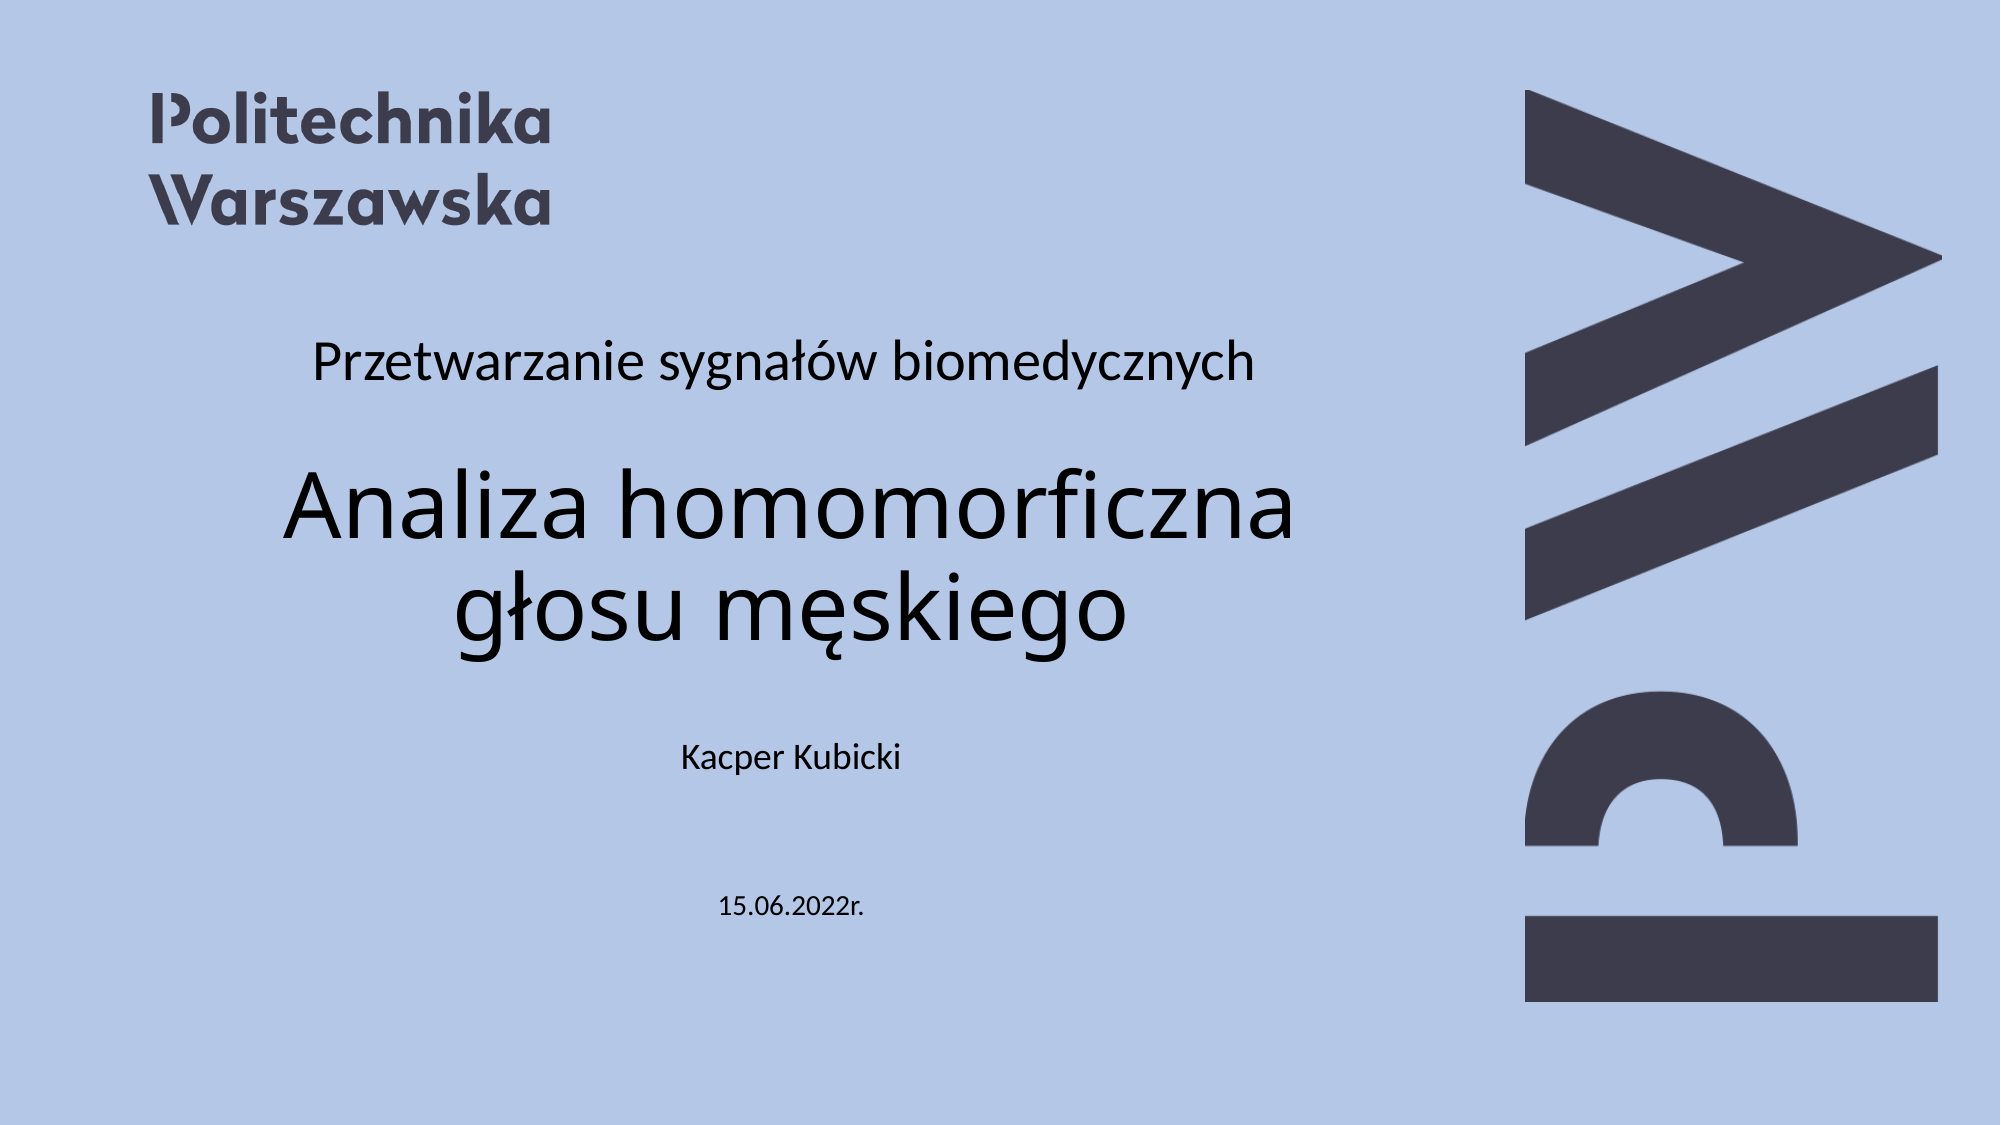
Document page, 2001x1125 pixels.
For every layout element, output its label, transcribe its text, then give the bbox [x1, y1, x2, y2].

text_box Przetwarzanie sygnałów biomedycznych [244, 314, 1338, 400]
list Analiza homomorficzna głosu męskiego [234, 449, 1349, 676]
picture [1525, 90, 1942, 1002]
text_box 15.06.2022r. [643, 879, 940, 929]
picture [148, 90, 550, 226]
text_box Kacper Kubicki [464, 724, 1119, 785]
